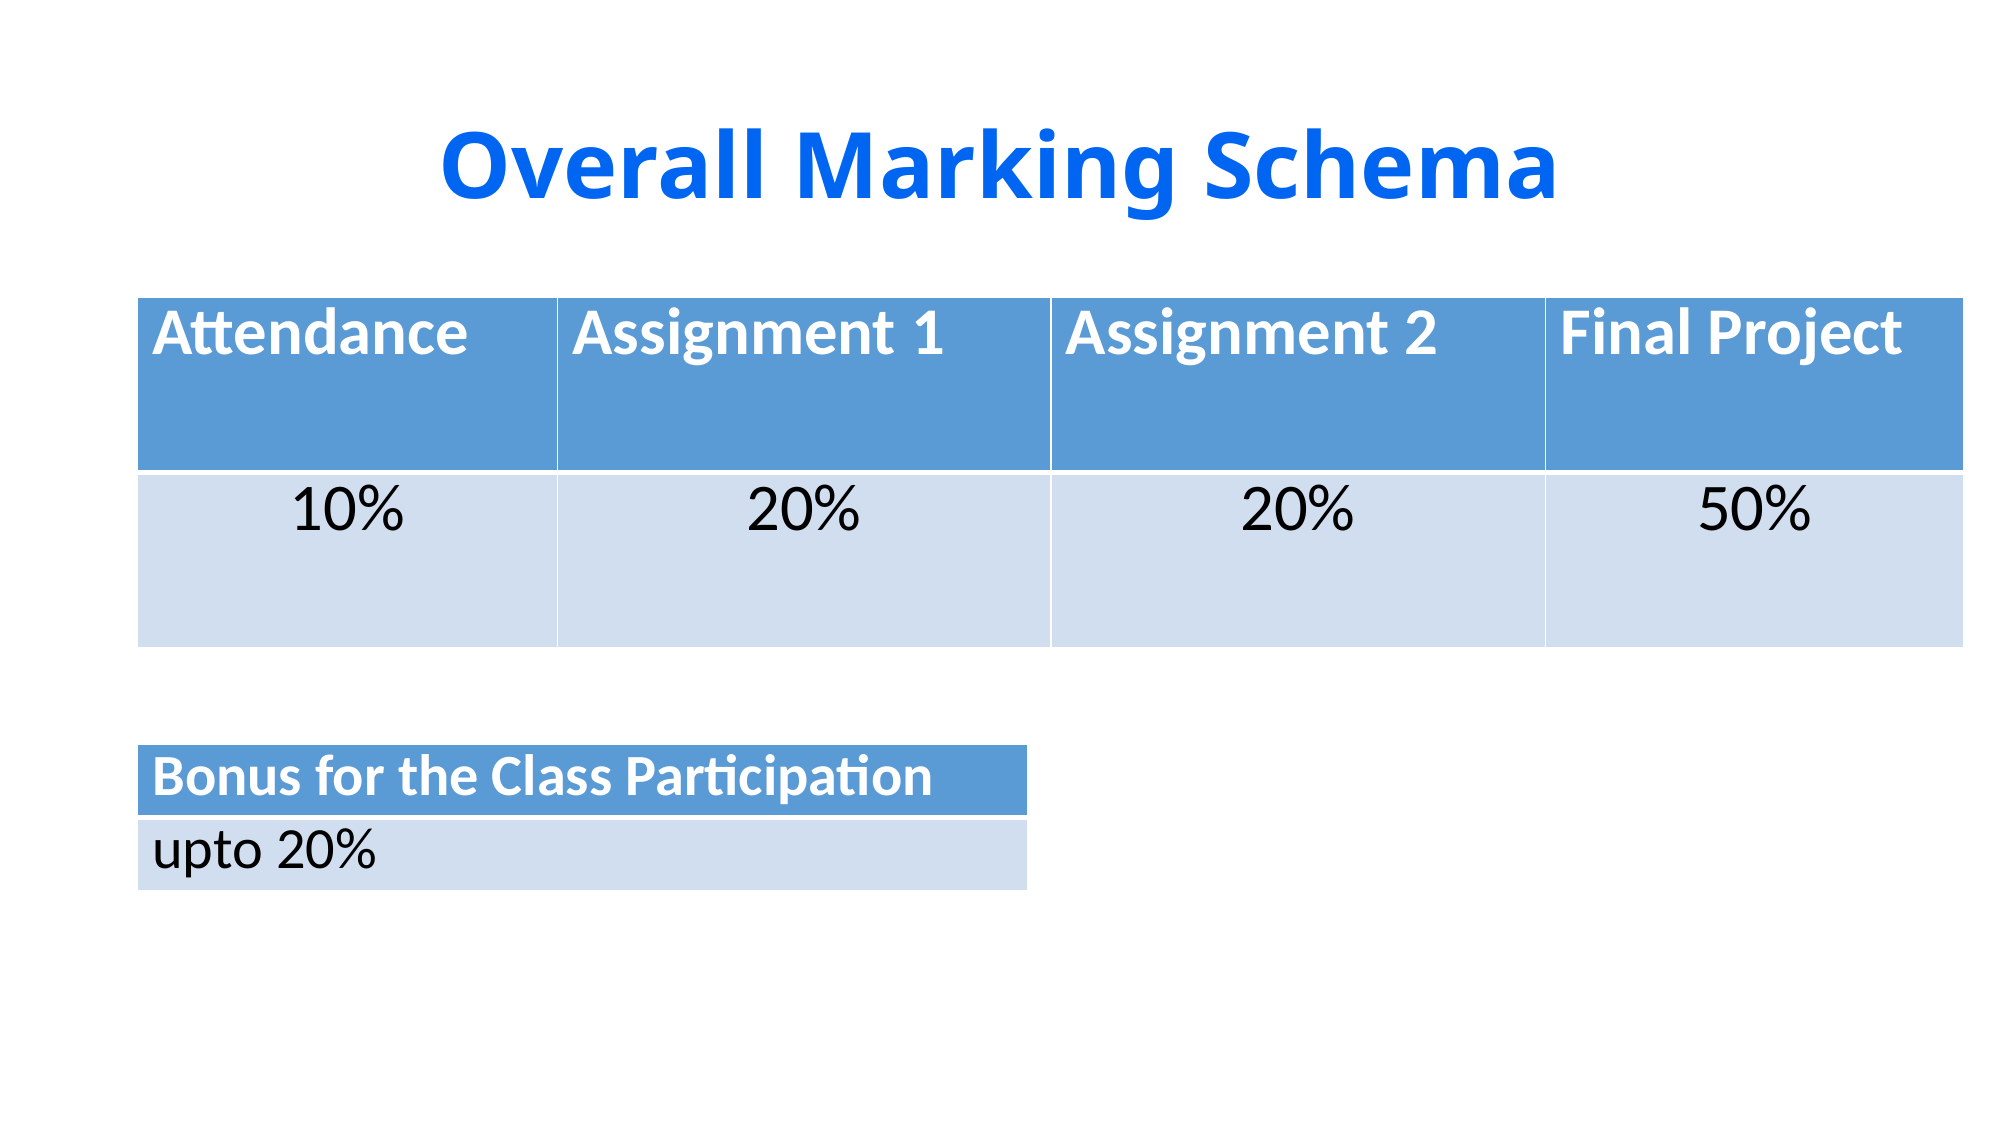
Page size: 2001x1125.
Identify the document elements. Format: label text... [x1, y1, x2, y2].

table_header Attendance [138, 298, 557, 470]
table_cell 20% [1052, 475, 1545, 647]
table_cell 10% [138, 475, 557, 647]
table_cell 50% [1546, 475, 1963, 647]
table_header Assignment 1 [558, 298, 1050, 470]
table_header Bonus for the Class Participation [138, 745, 1027, 815]
table_header Assignment 2 [1052, 298, 1545, 470]
title Overall Marking Schema [137, 59, 1863, 278]
table_cell 20% [558, 475, 1050, 647]
table_header Final Project [1546, 298, 1963, 470]
table_cell upto 20% [138, 820, 1027, 890]
